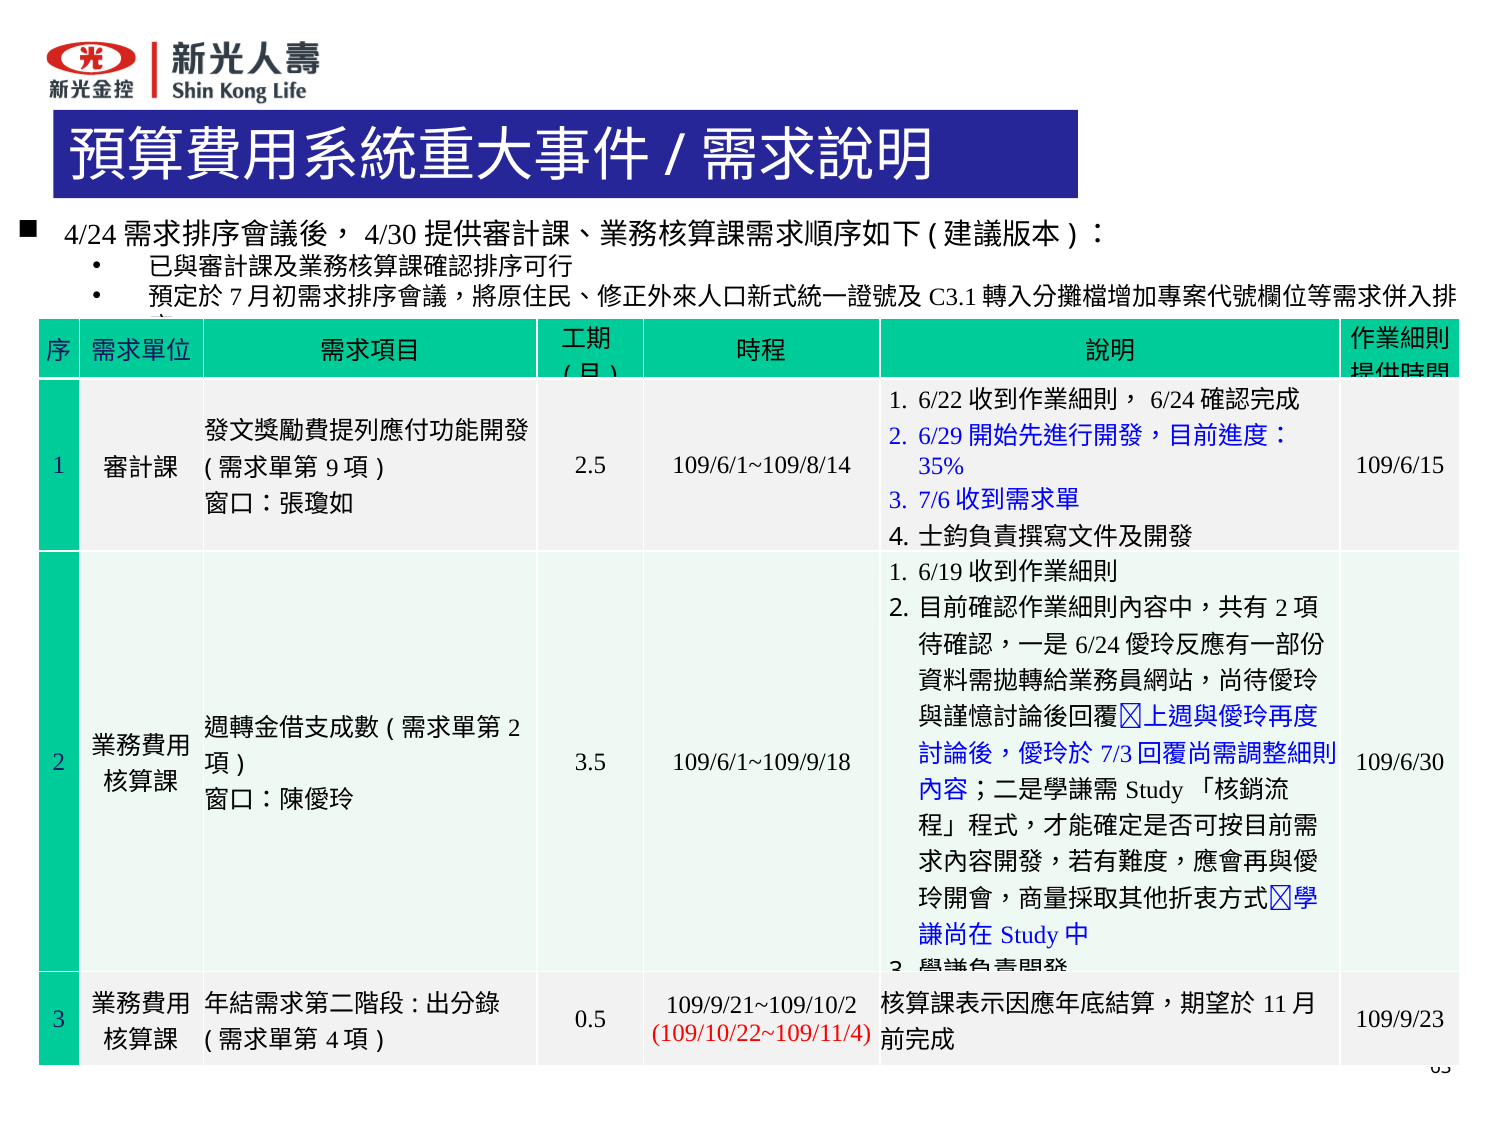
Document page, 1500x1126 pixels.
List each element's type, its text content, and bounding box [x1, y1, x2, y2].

table_cell 109/9/23 [1341, 972, 1459, 1065]
table_cell 109/6/30 [1341, 552, 1459, 971]
table_cell 1 [39, 380, 79, 550]
table_cell 109/6/1~109/9/18 [644, 552, 879, 971]
table_cell 2 [39, 552, 79, 971]
table_cell 2.5 [538, 380, 643, 550]
table_header 需求項目 [204, 319, 536, 377]
table_header 作業細則提供時間 [1341, 319, 1459, 377]
table_cell 6/19收到作業細則 目前確認作業細則內容中，共有2項待確認，一是6/24僾玲反應有一部份資料需拋轉給業務員網站，尚待僾玲與謹憶討論後回覆上週與僾玲再度討論後，僾玲於7/3回覆尚需調整細則內容；二是學謙需Study「核銷流程」程式，才能確定是否可按目前需求內容開發，若有難度，應會再與僾玲開會，商量採取其他折衷方式學謙尚在Study中 學謙負責開發 [881, 552, 1339, 971]
table_cell 發文獎勵費提列應付功能開發(需求單第9項) 窗口：張瓊如 [204, 380, 536, 550]
table_cell 3.5 [538, 552, 643, 971]
table_cell 核算課表示因應年底結算，期望於11月前完成 [881, 972, 1339, 1065]
table_header 時程 [644, 319, 879, 377]
table_cell 109/6/1~109/8/14 [644, 380, 879, 550]
table_header 序 [39, 319, 79, 377]
table_header 工期(月) [538, 319, 643, 377]
table_cell 109/9/21~109/10/2 (109/10/22~109/11/4) [644, 972, 879, 1065]
table_cell 0.5 [538, 972, 643, 1065]
table_header 說明 [881, 319, 1339, 377]
table_cell 審計課 [80, 380, 203, 550]
table_header 需求單位 [80, 319, 203, 377]
table_cell 109/6/15 [1341, 380, 1459, 550]
table_cell 年結需求第二階段:出分錄(需求單第4項) [204, 972, 536, 1065]
table_cell 3 [39, 972, 79, 1065]
table_cell 6/22收到作業細則，6/24確認完成 6/29開始先進行開發，目前進度：35% 7/6收到需求單 士鈞負責撰寫文件及開發 [881, 380, 1339, 550]
picture [0, 0, 1500, 1126]
table_cell 週轉金借支成數(需求單第2項) 窗口：陳僾玲 [204, 552, 536, 971]
table_cell 業務費用核算課 [80, 972, 203, 1065]
table_cell 業務費用核算課 [80, 552, 203, 971]
title 預算費用系統重大事件/需求說明(1/4) [53, 109, 1079, 199]
text_box 4/24需求排序會議後，4/30提供審計課、業務核算課需求順序如下(建議版本)： 已與審計課及業務核算課確認排序可行 預定於7月初需求排序會議，將原住民、修正外來人口新式統一證號及C3.1轉入分攤檔增加專案代號欄位等需求併入排序 [2, 207, 1483, 348]
